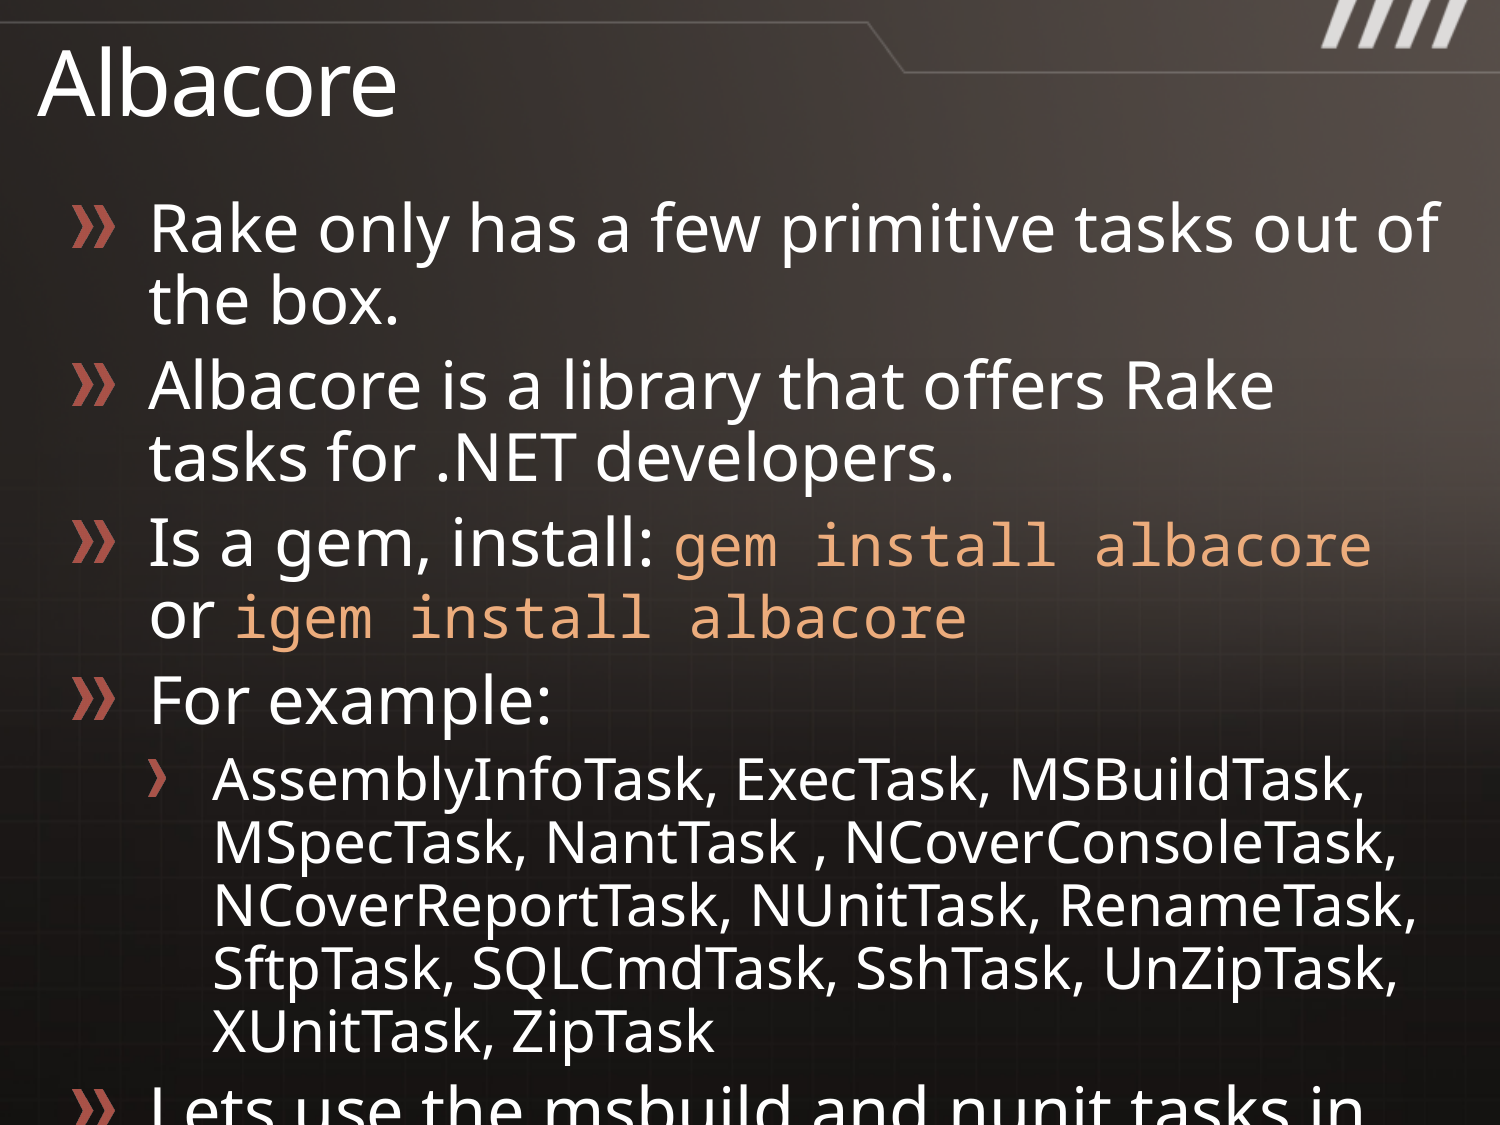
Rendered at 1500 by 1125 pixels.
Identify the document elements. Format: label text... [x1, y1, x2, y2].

picture [0, 0, 1500, 1125]
list Rake only has a few primitive tasks out of the box. Albacore is a library that offers Rake tasks for .NET developers. Is a gem, install: gem install albacore or igem install albacore For example: AssemblyInfoTask, ExecTask, MSBuildTask, MSpecTask, NantTask , NCoverConsoleTask, NCoverReportTask, NUnitTask, RenameTask, SftpTask, SQLCmdTask, SshTask, UnZipTask, XUnitTask, ZipTask Lets use the msbuild and nunit tasks in our project (example4.rb). [12, 149, 1488, 1113]
title Albacore [37, 37, 875, 138]
